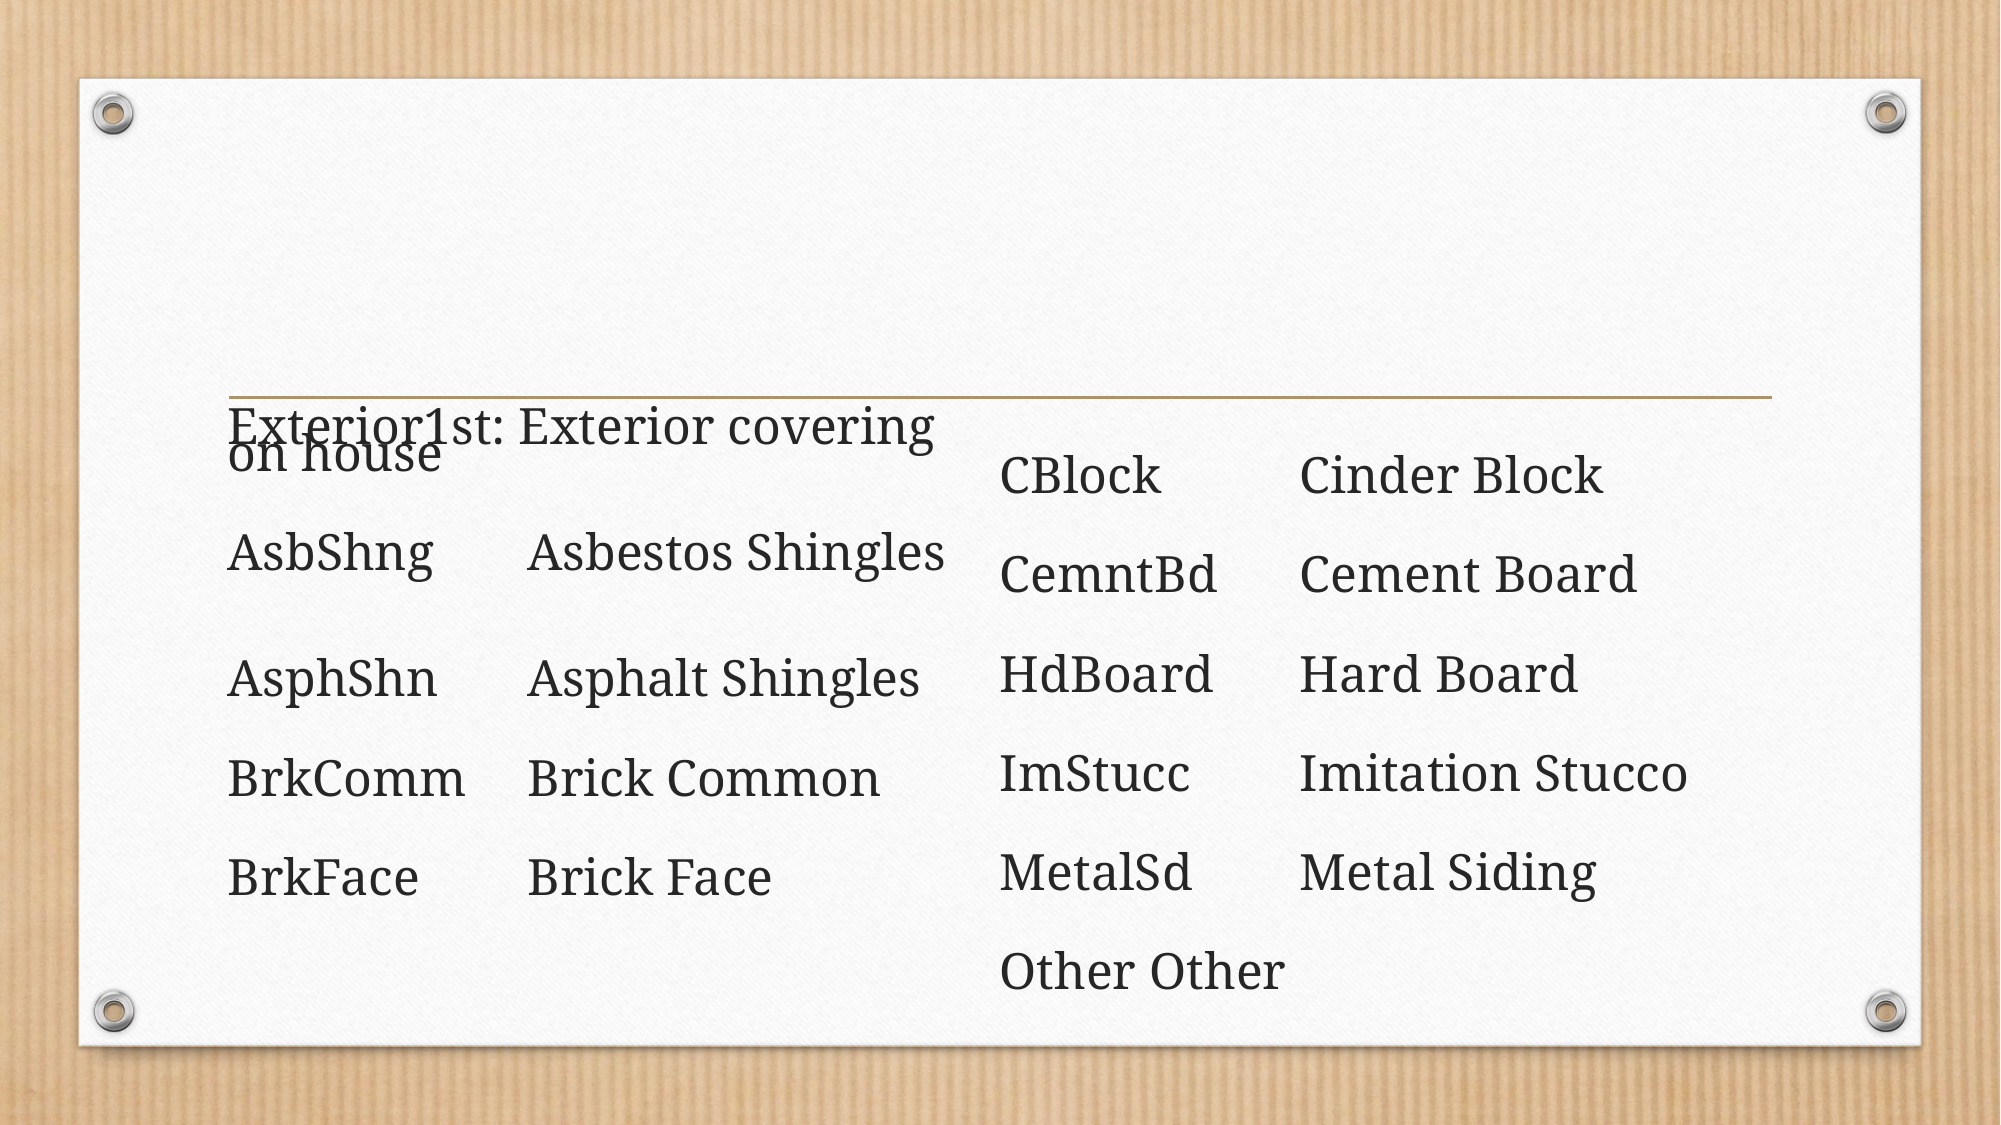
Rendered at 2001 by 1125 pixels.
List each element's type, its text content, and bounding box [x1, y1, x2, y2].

picture [0, 0, 2001, 1125]
list Exterior1st: Exterior covering on house AsbShng Asbestos Shingles AsphShn Asphalt Shingles BrkComm Brick Common BrkFace Brick Face CBlock Cinder Block CemntBd Cement Board HdBoard Hard Board ImStucc Imitation Stucco MetalSd Metal Siding Other Other [212, 419, 1788, 970]
